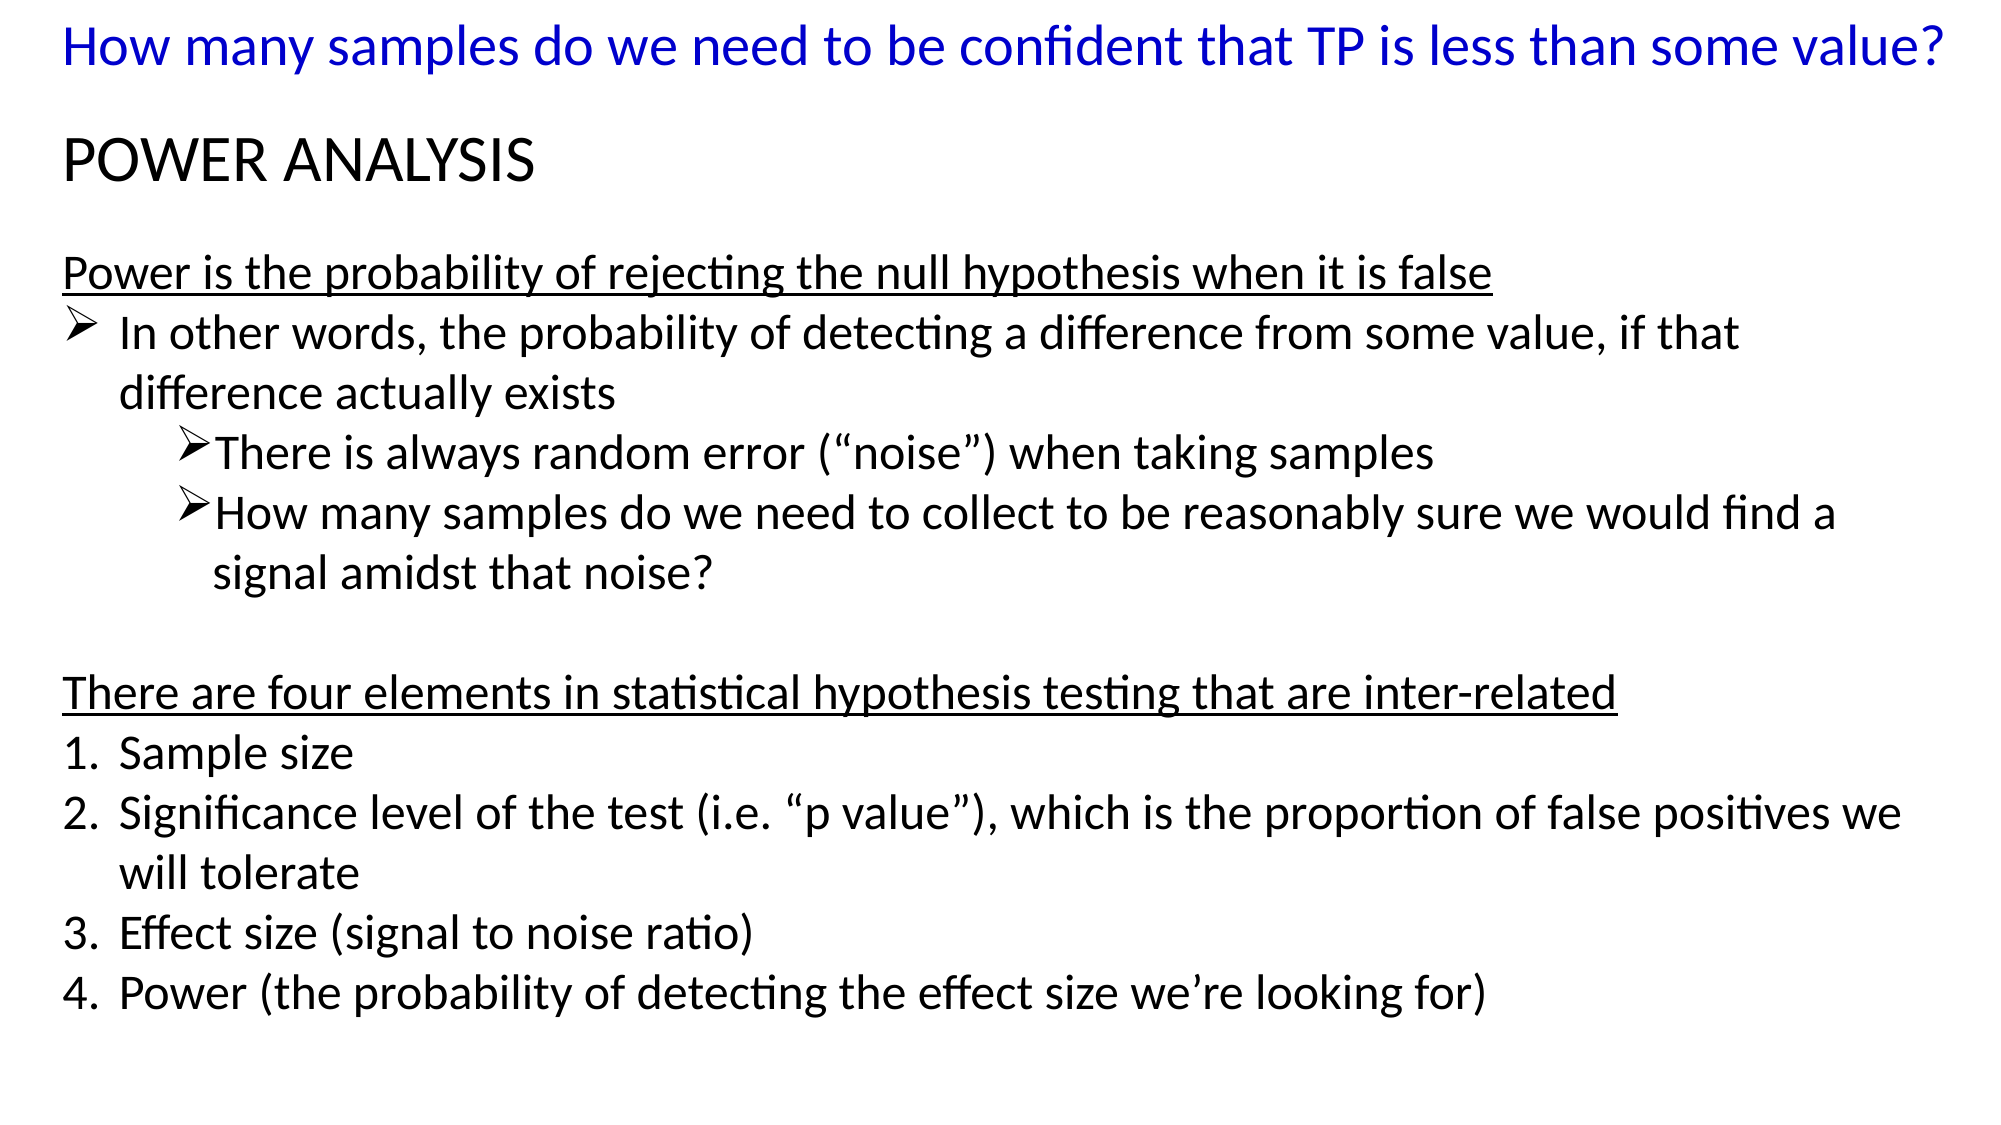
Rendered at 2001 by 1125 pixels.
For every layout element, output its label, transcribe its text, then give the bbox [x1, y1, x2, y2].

text_box How many samples do we need to be confident that TP is less than some value? [47, 0, 1970, 85]
text_box POWER ANALYSIS Power is the probability of rejecting the null hypothesis when it is false In other words, the probability of detecting a difference from some value, if that difference actually exists There is always random error (“noise”) when taking samples How many samples do we need to collect to be reasonably sure we would find a signal amidst that noise? There are four elements in statistical hypothesis testing that are inter-related Sample size Significance level of the test (i.e. “p value”), which is the proportion of false positives we will tolerate Effect size (signal to noise ratio) Power (the probability of detecting the effect size we’re looking for) [47, 107, 1970, 1072]
